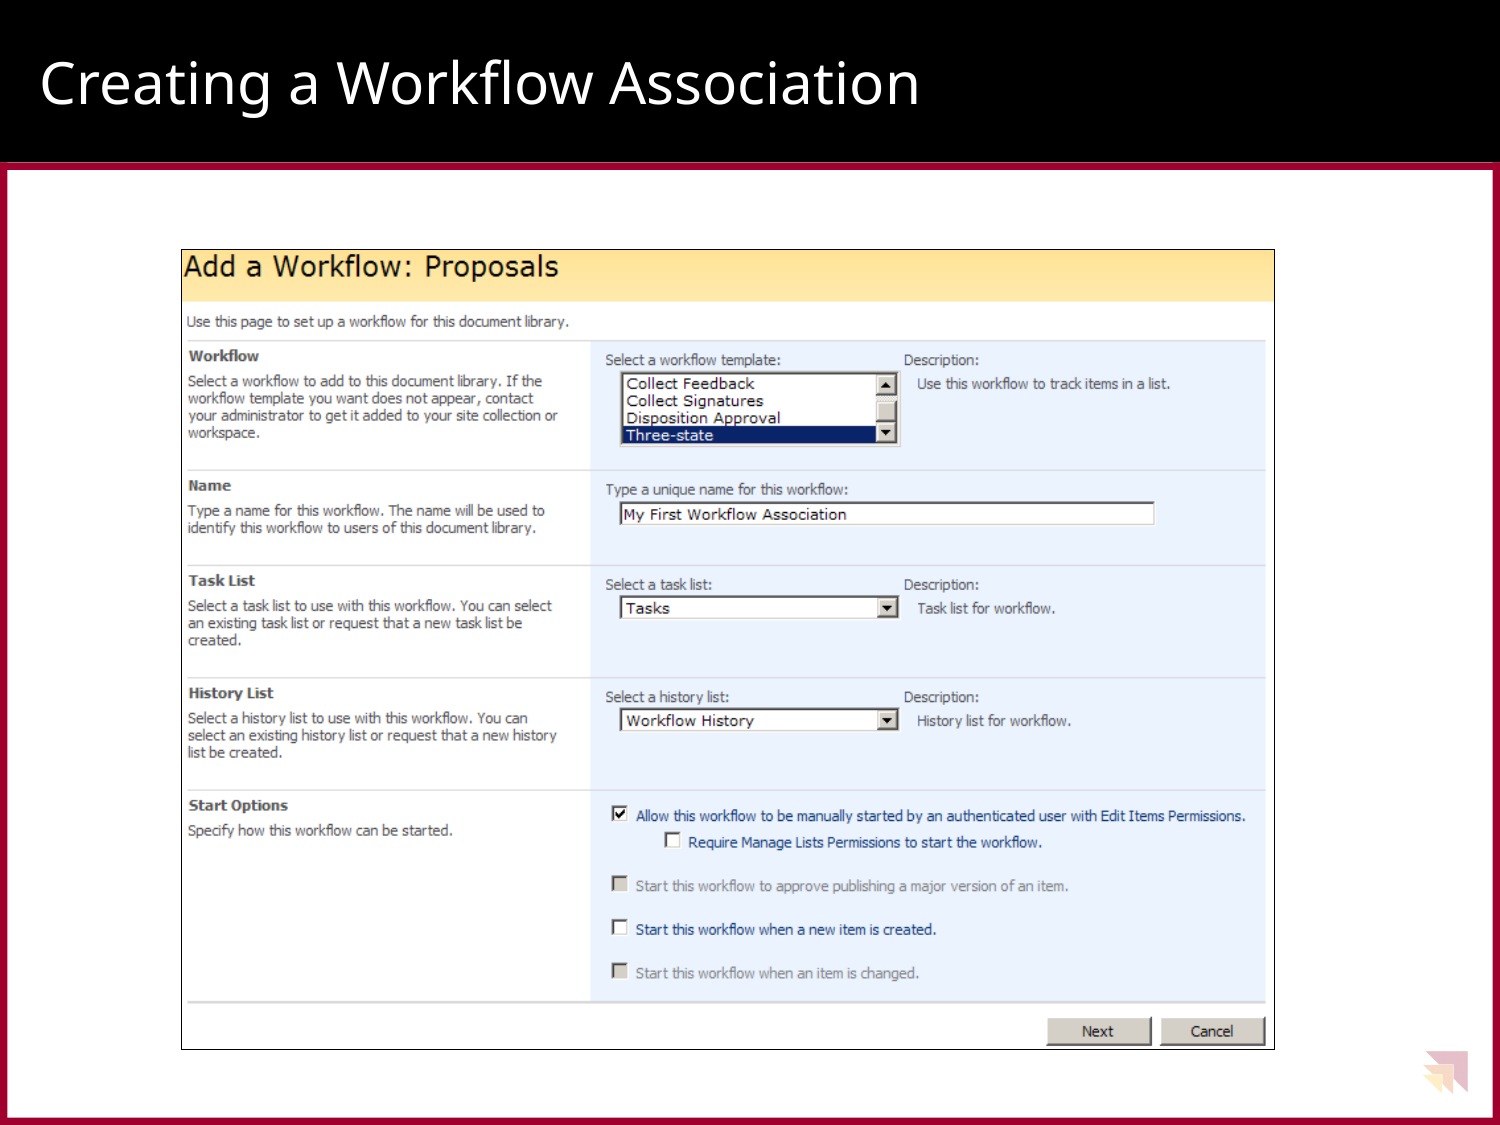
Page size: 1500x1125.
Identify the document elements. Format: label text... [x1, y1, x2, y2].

title Creating a Workflow Association [24, 12, 1438, 150]
picture [181, 249, 1276, 1051]
